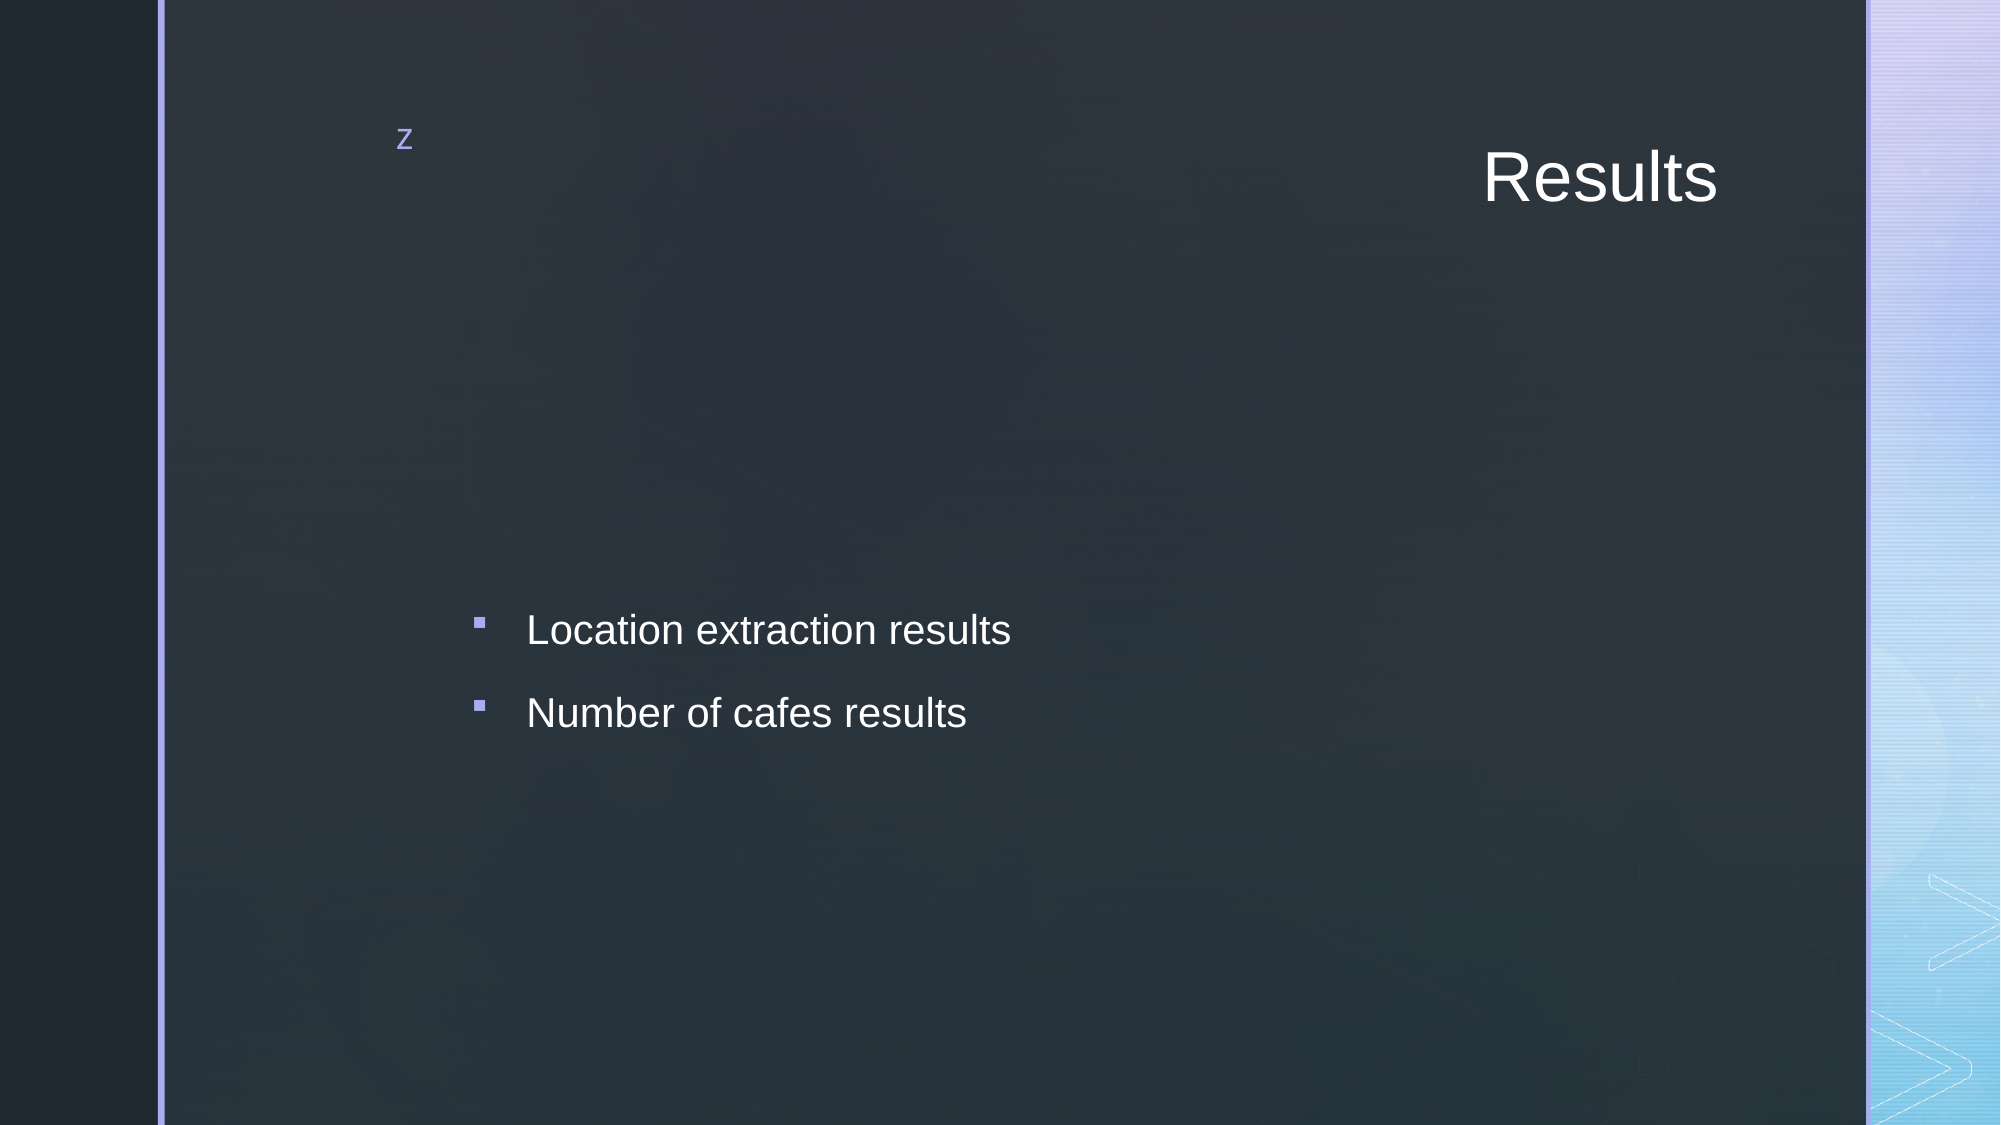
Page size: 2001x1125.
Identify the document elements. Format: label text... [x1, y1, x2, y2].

title Results [428, 132, 1734, 310]
list Location extraction results Number of cafes results [454, 336, 1734, 993]
picture [1871, 0, 2001, 1125]
